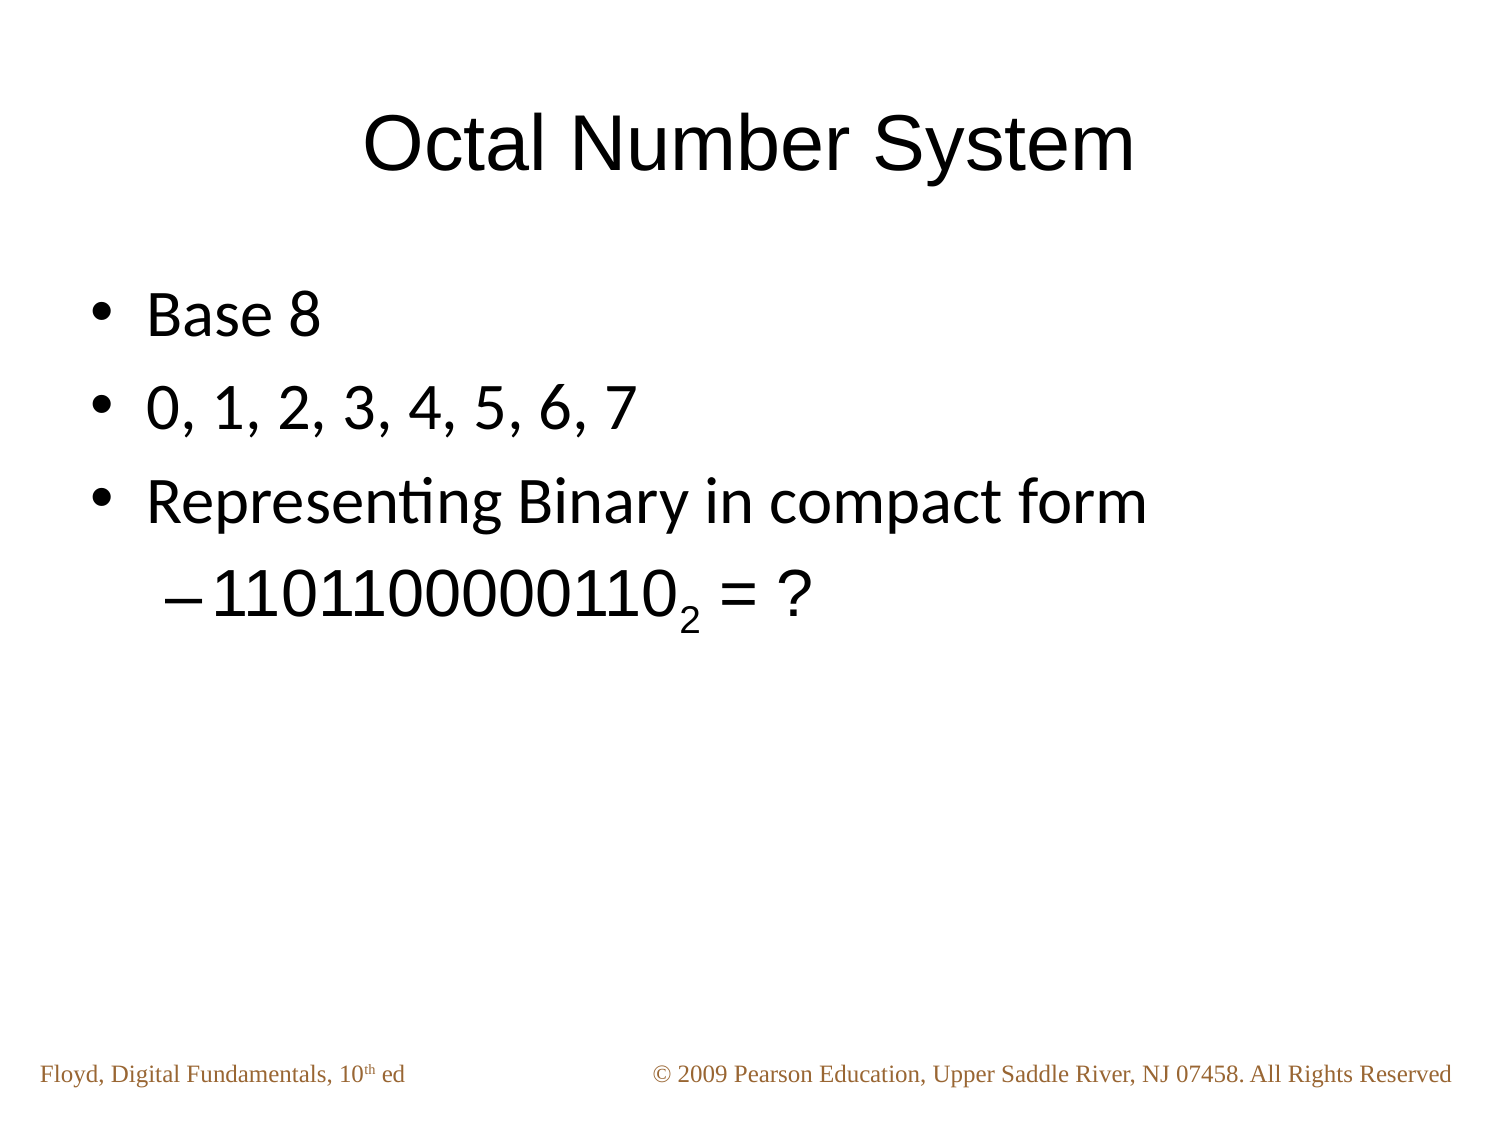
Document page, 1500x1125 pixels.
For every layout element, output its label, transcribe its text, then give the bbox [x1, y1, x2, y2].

title Octal Number System [75, 45, 1425, 233]
list Base 8 0, 1, 2, 3, 4, 5, 6, 7 Representing Binary in compact form 11011000001102 = ? [75, 262, 1425, 1005]
